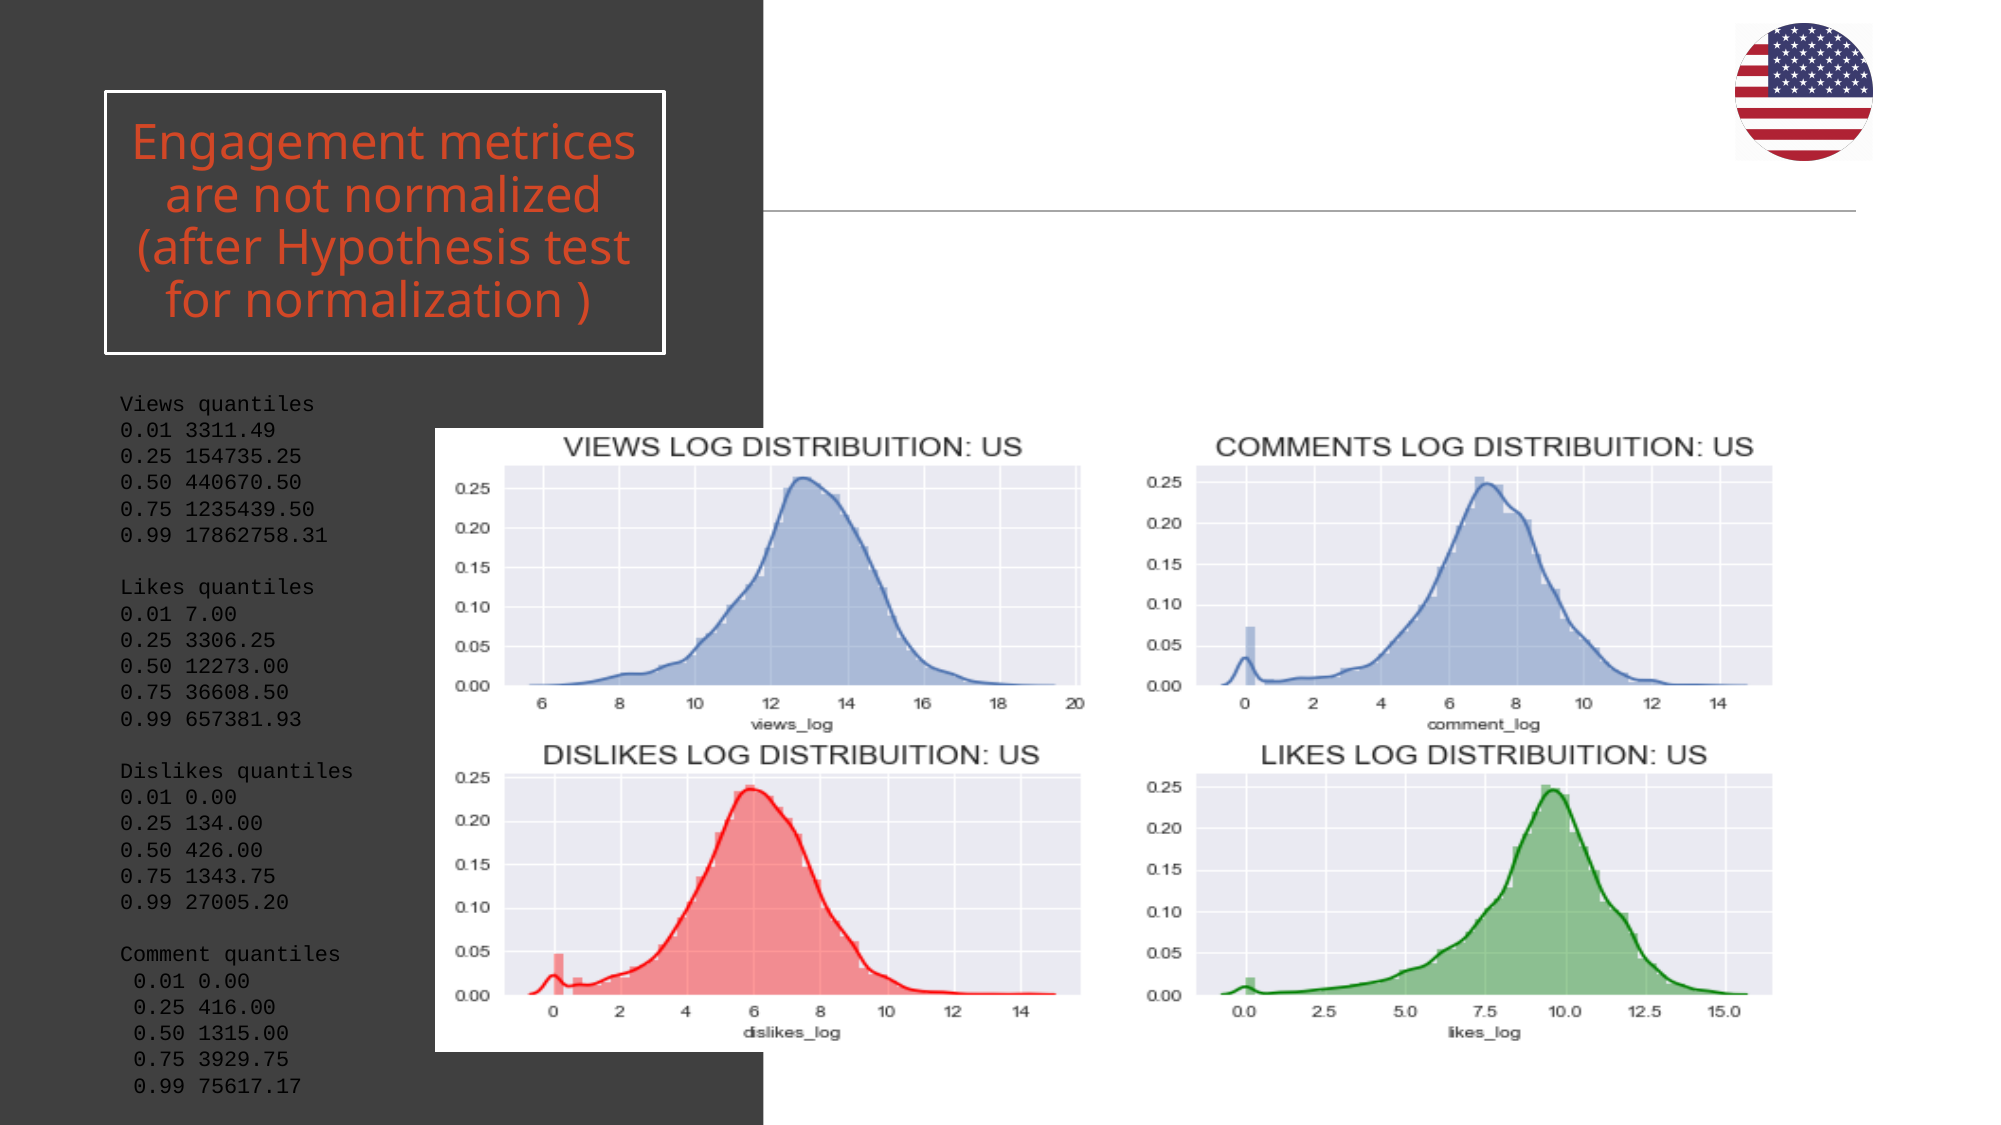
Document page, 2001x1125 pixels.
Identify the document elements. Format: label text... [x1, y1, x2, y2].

picture [435, 428, 1805, 1052]
title Engagement metrices are not normalized (after Hypothesis test for normalization ) [105, 91, 665, 354]
text_box [0, 0, 764, 1125]
picture [1735, 23, 1873, 161]
text_box Views quantiles 0.01 3311.49 0.25 154735.25 0.50 440670.50 0.75 1235439.50 0.99 17862758.31 Likes quantiles 0.01 7.00 0.25 3306.25 0.50 12273.00 0.75 36608.50 0.99 657381.93 Dislikes quantiles 0.01 0.00 0.25 134.00 0.50 426.00 0.75 1343.75 0.99 27005.20 Comment quantiles 0.01 0.00 0.25 416.00 0.50 1315.00 0.75 3929.75 0.99 75617.17 [105, 382, 708, 1125]
